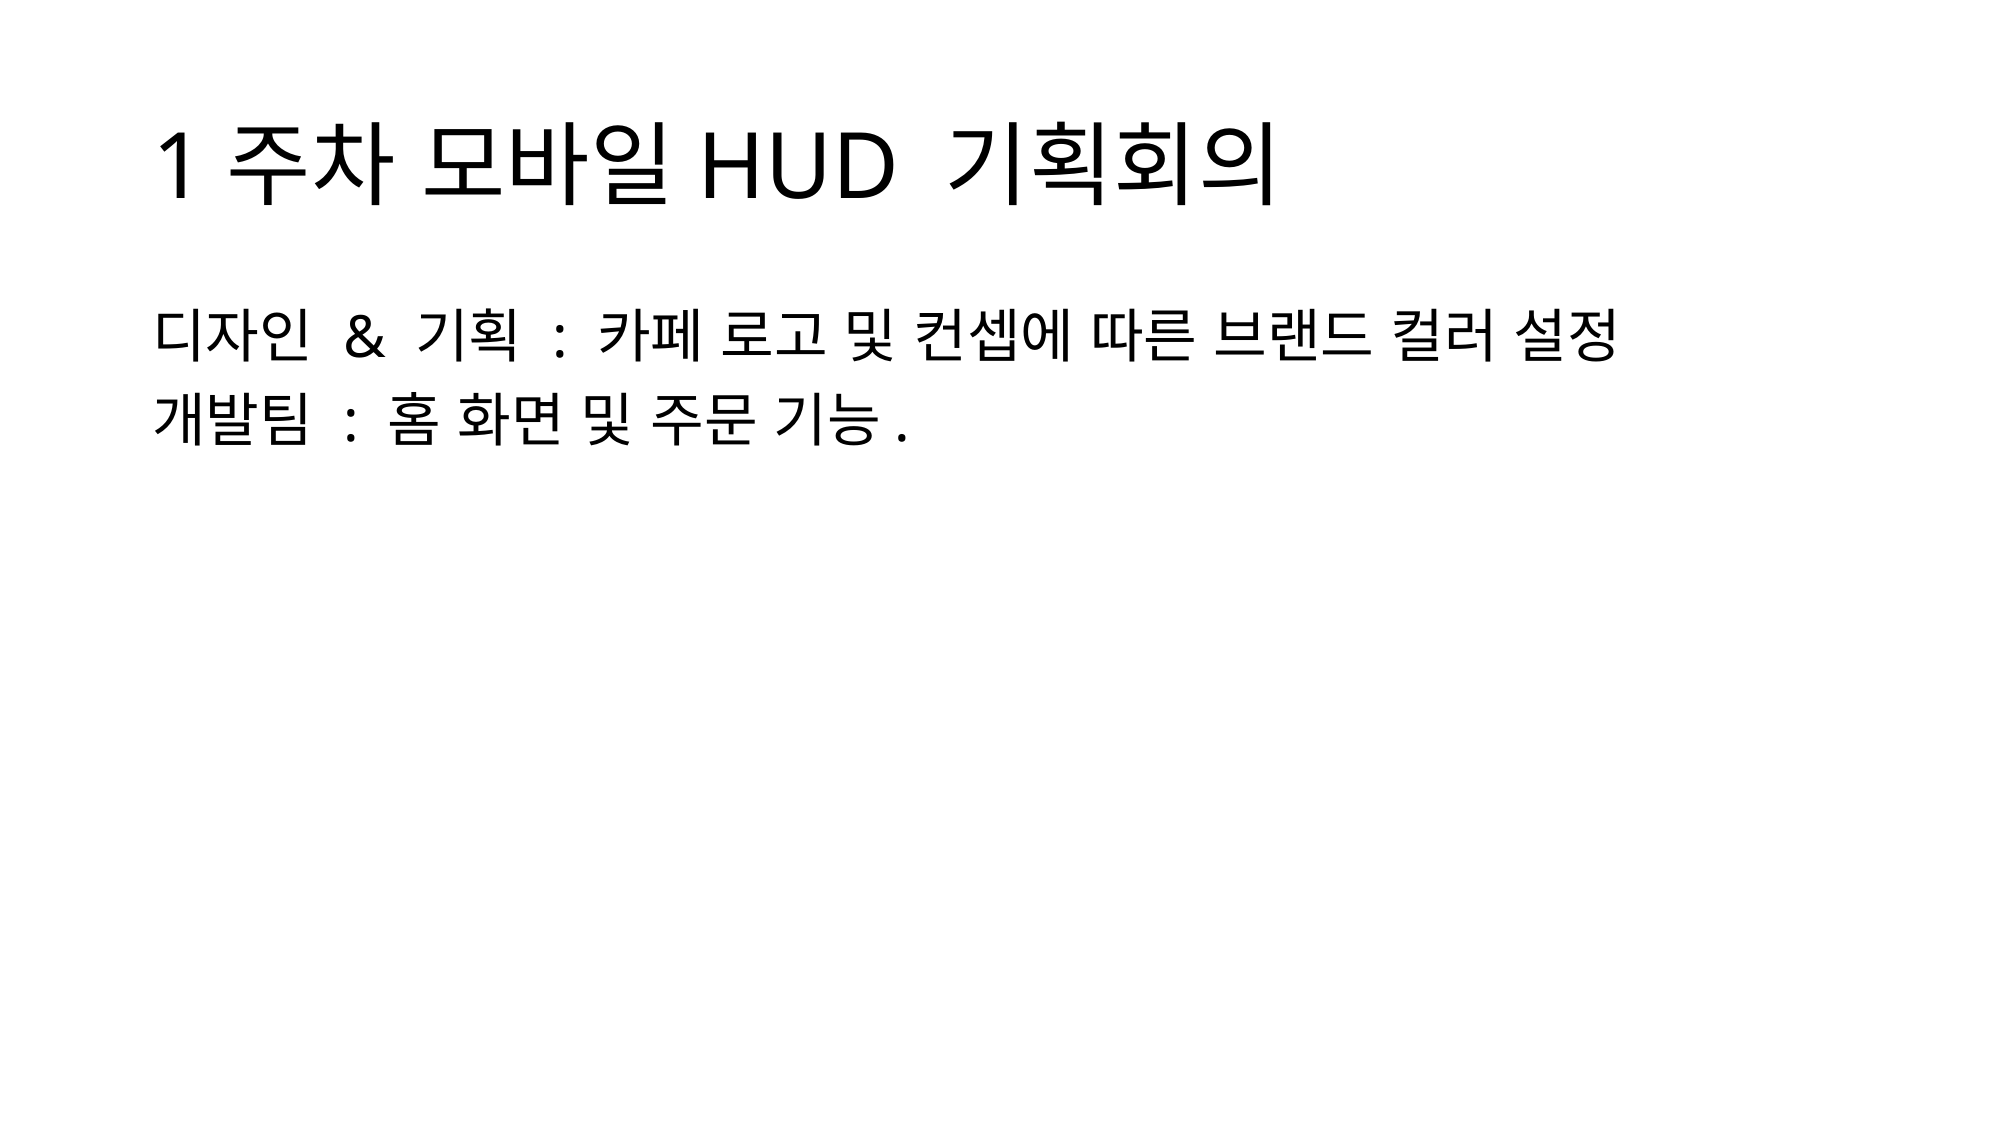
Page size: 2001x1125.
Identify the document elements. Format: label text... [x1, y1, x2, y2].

title 1주차 모바일HUD 기획회의 [137, 59, 1863, 278]
list 디자인 & 기획 : 카페 로고 및 컨셉에 따른 브랜드 컬러 설정 개발팀 : 홈 화면 및 주문 기능. [137, 299, 1863, 1014]
